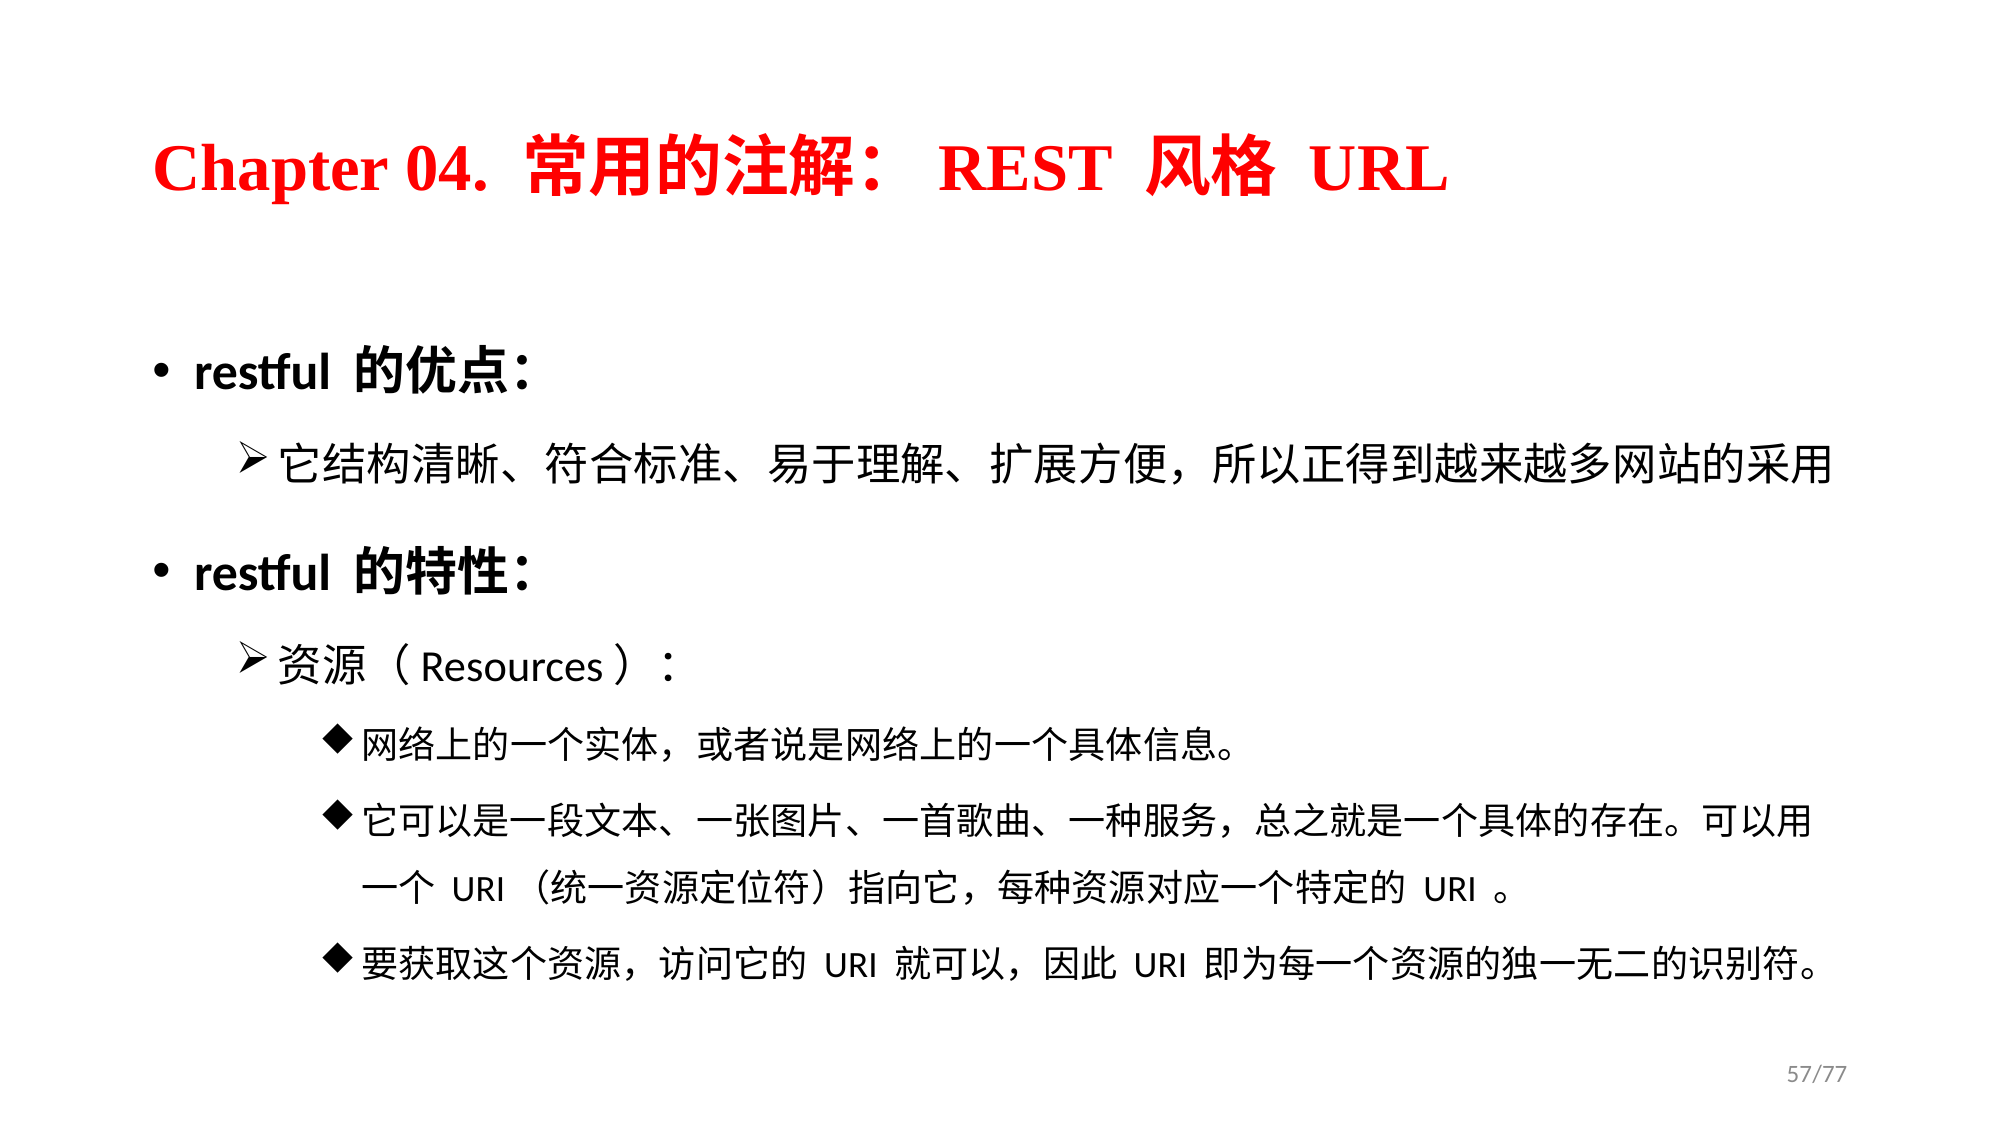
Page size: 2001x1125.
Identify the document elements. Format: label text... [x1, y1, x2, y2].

title Chapter 04. 常用的注解：REST 风格 URL [137, 59, 1863, 278]
slide_number [1412, 1042, 1863, 1103]
list restful 的优点： 它结构清晰、符合标准、易于理解、扩展方便，所以正得到越来越多网站的采用 restful 的特性： 资源（Resources）： 网络上的一个实体，或者说是网络上的一个具体信息。 它可以是一段文本、一张图片、一首歌曲、一种服务，总之就是一个具体的存在。可以用一个 URI（统一资源定位符）指向它，每种资源对应一个特定的 URI 。 要获取这个资源，访问它的 URI 就可以，因此 URI 即为每一个资源的独一无二的识别符。 [137, 299, 1863, 1014]
